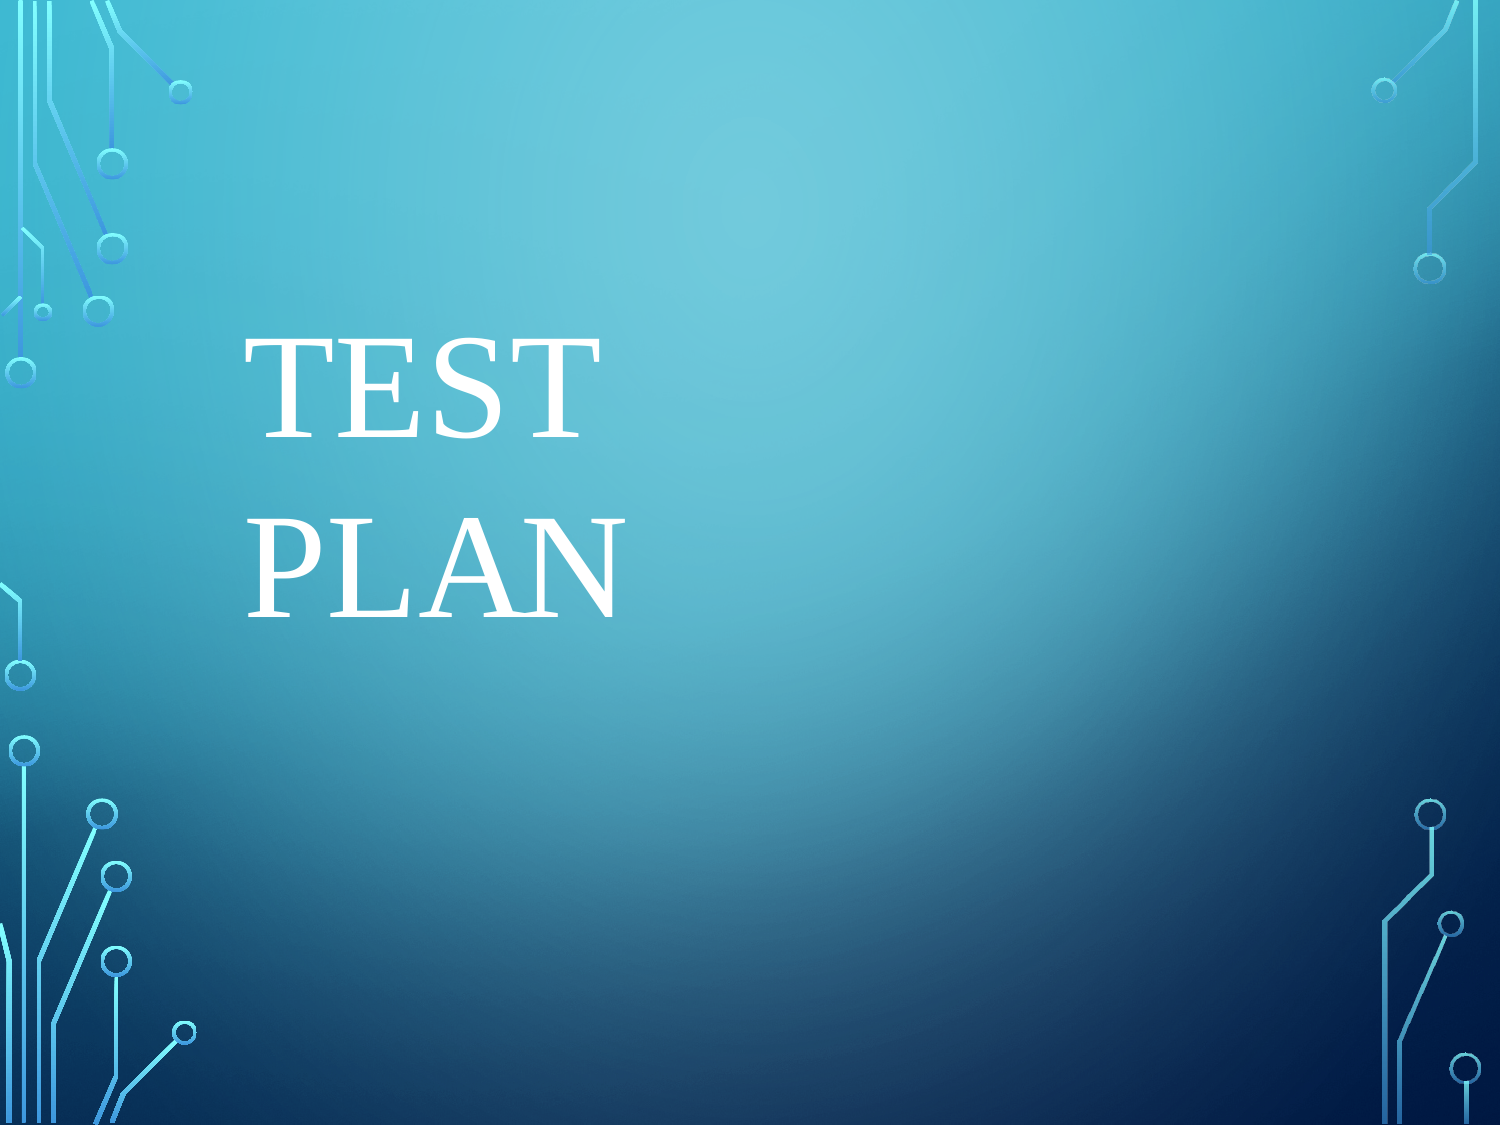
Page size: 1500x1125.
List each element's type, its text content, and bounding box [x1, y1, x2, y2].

title TEST PLAN [241, 285, 1009, 648]
